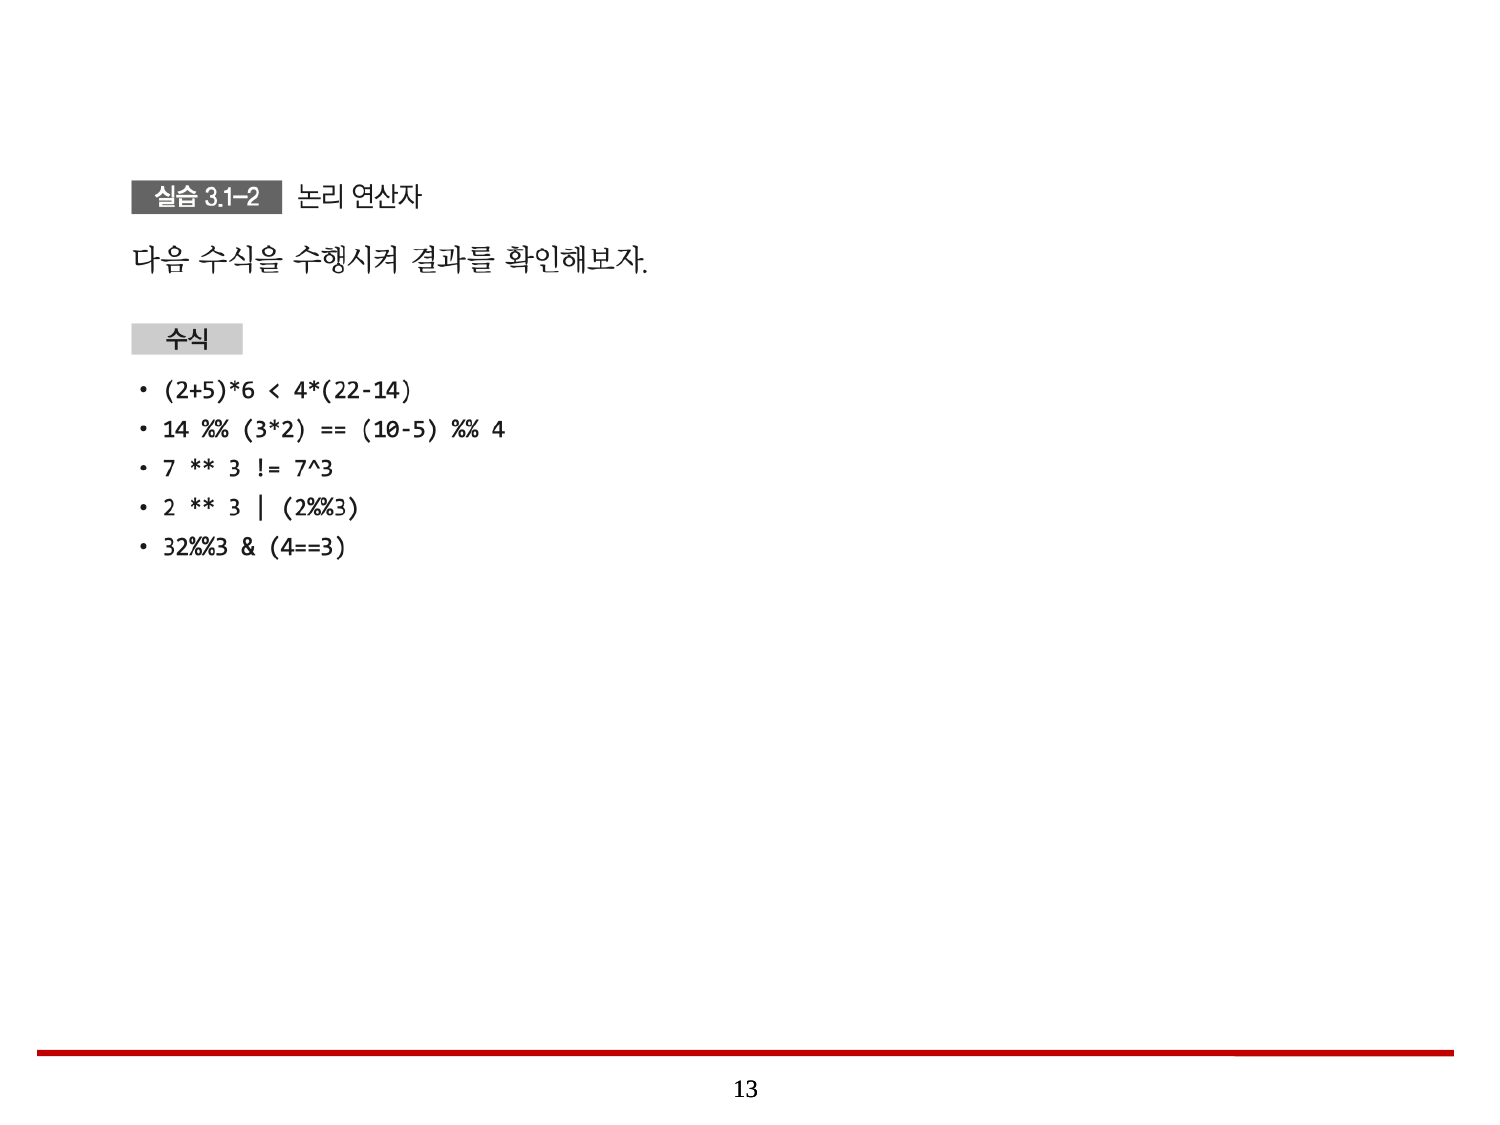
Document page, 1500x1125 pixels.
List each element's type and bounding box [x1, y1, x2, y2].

picture [106, 162, 1202, 580]
